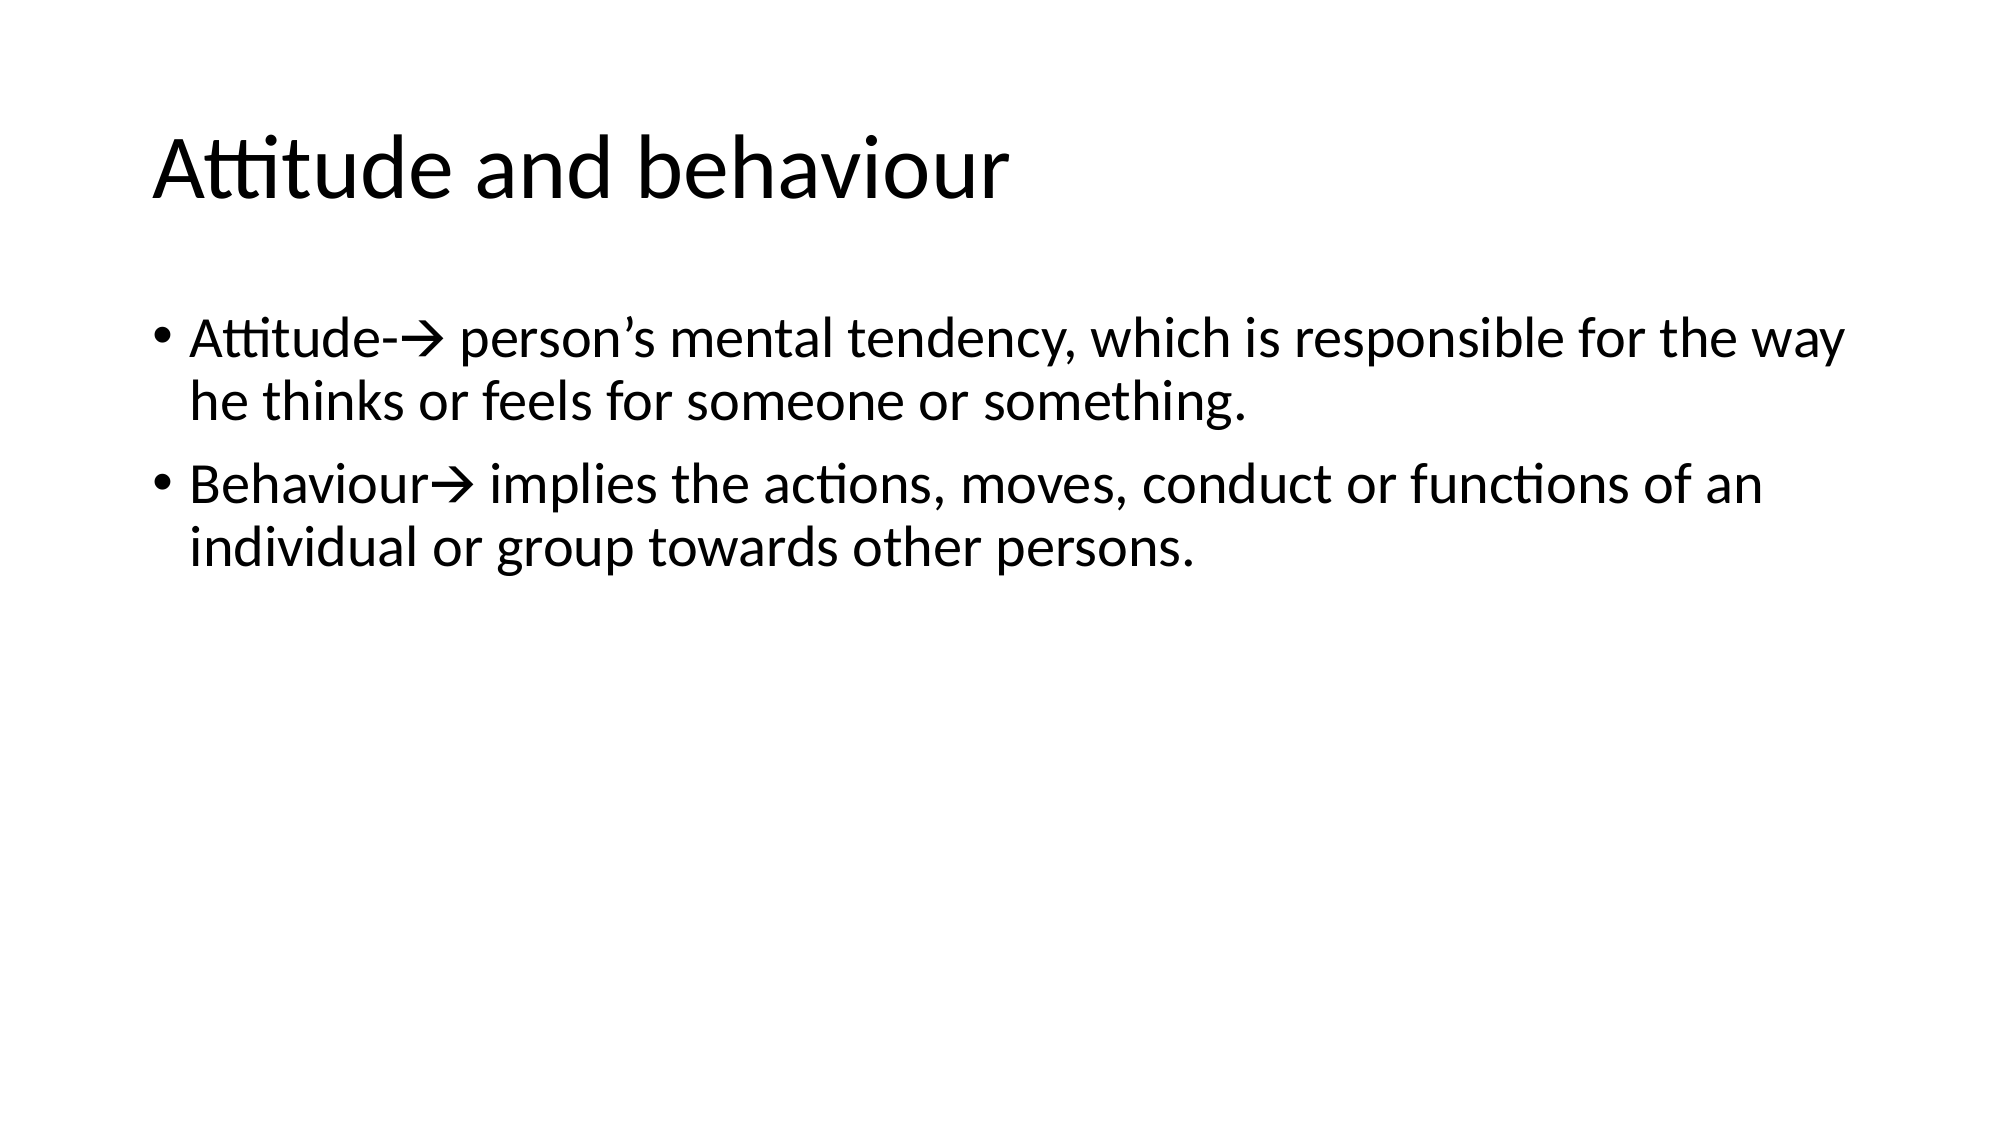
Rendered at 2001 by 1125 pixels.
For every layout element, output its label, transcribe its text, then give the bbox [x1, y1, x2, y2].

list Attitude-🡪 person’s mental tendency, which is responsible for the way he thinks or feels for someone or something. Behaviour🡪 implies the actions, moves, conduct or functions of an individual or group towards other persons. [137, 299, 1863, 1014]
title Attitude and behaviour [137, 59, 1863, 278]
